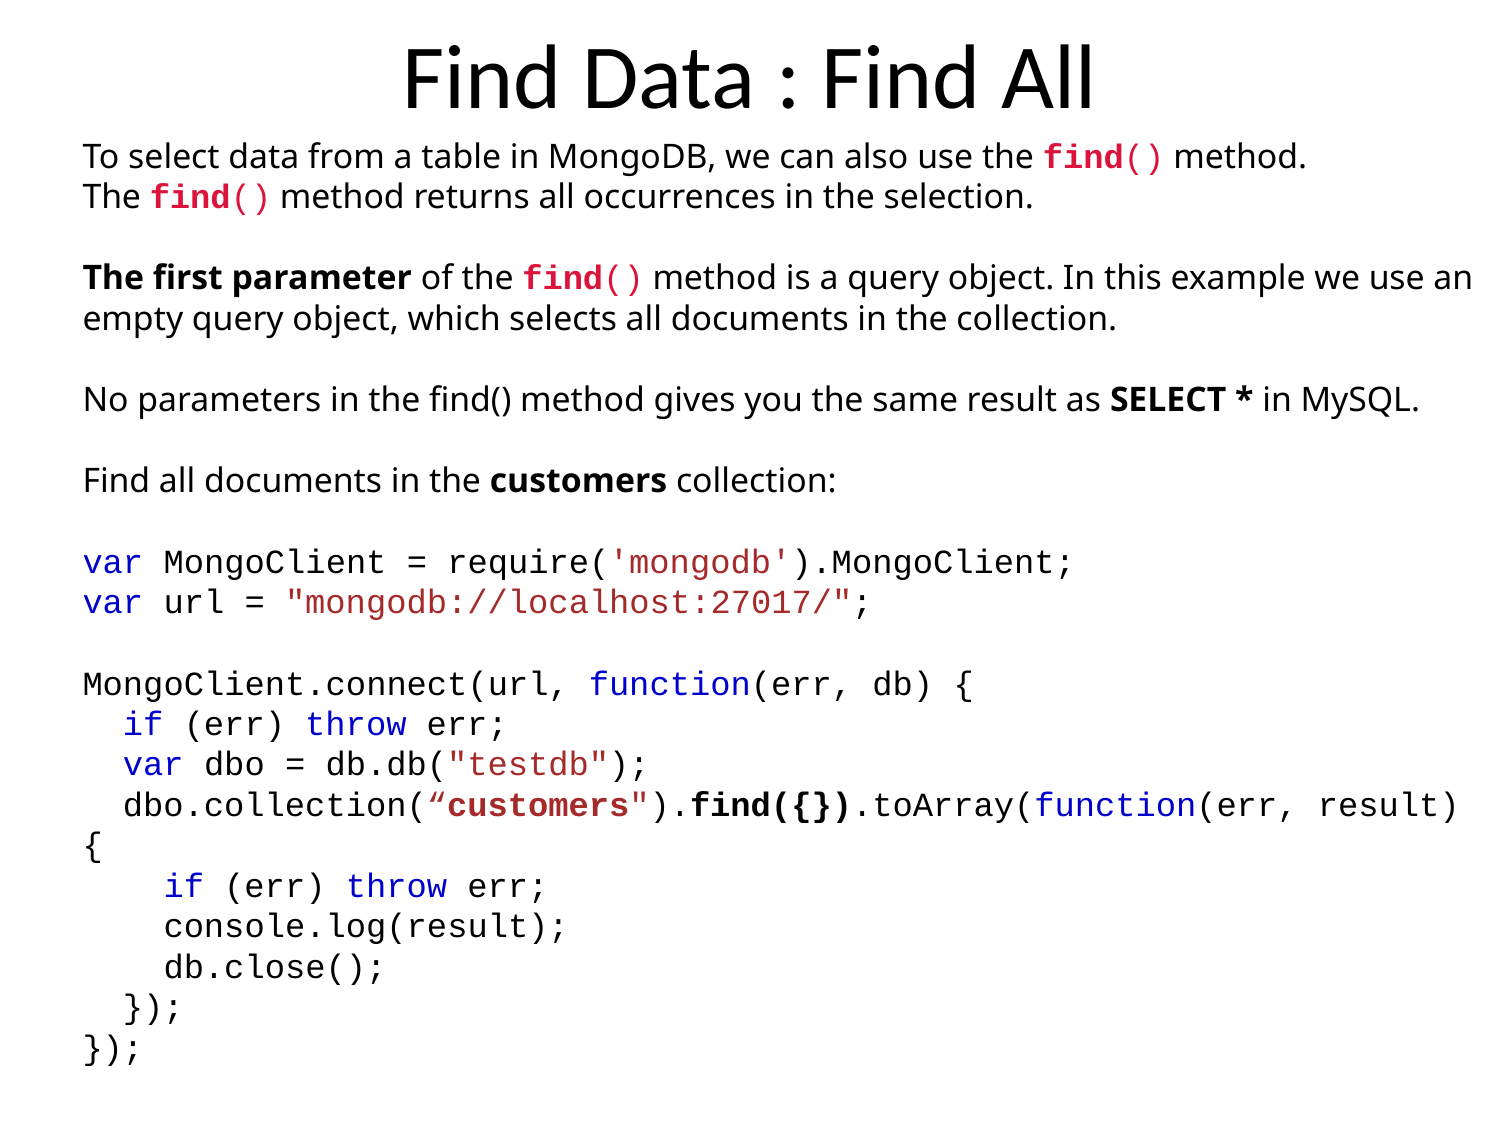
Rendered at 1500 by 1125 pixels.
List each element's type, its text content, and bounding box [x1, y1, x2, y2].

title Find Data : Find All [74, 0, 1426, 126]
list To select data from a table in MongoDB, we can also use the find() method. The find() method returns all occurrences in the selection. The first parameter of the find() method is a query object. In this example we use an empty query object, which selects all documents in the collection. No parameters in the find() method gives you the same result as SELECT * in MySQL. Find all documents in the customers collection: var MongoClient = require('mongodb').MongoClient; var url = "mongodb://localhost:27017/"; MongoClient.connect(url, function(err, db) { if (err) throw err; var dbo = db.db("testdb"); dbo.collection(“customers").find({}).toArray(function(err, result) { if (err) throw err; console.log(result); db.close(); }); }); [74, 126, 1497, 1099]
